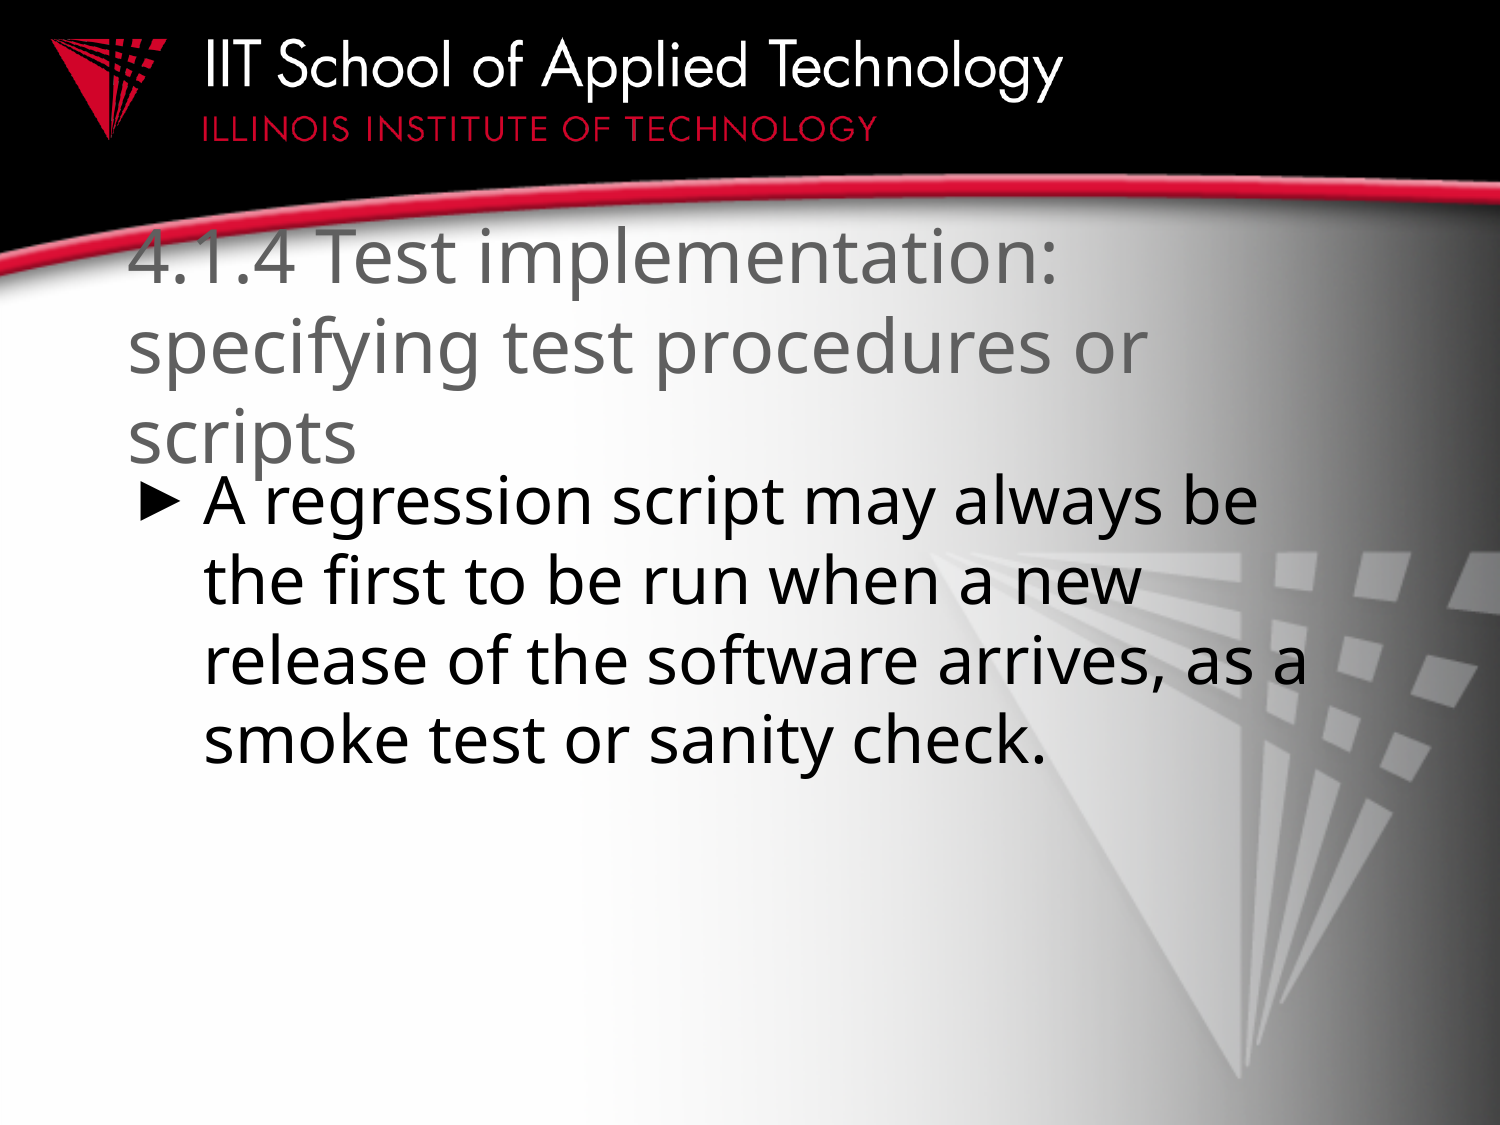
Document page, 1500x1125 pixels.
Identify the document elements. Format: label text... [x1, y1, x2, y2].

title 4.1.4 Test implementation: specifying test procedures or scripts [112, 249, 1388, 438]
list A regression script may always be the first to be run when a new release of the software arrives, as a smoke test or sanity check. [112, 449, 1388, 1063]
picture [0, 0, 1500, 1125]
